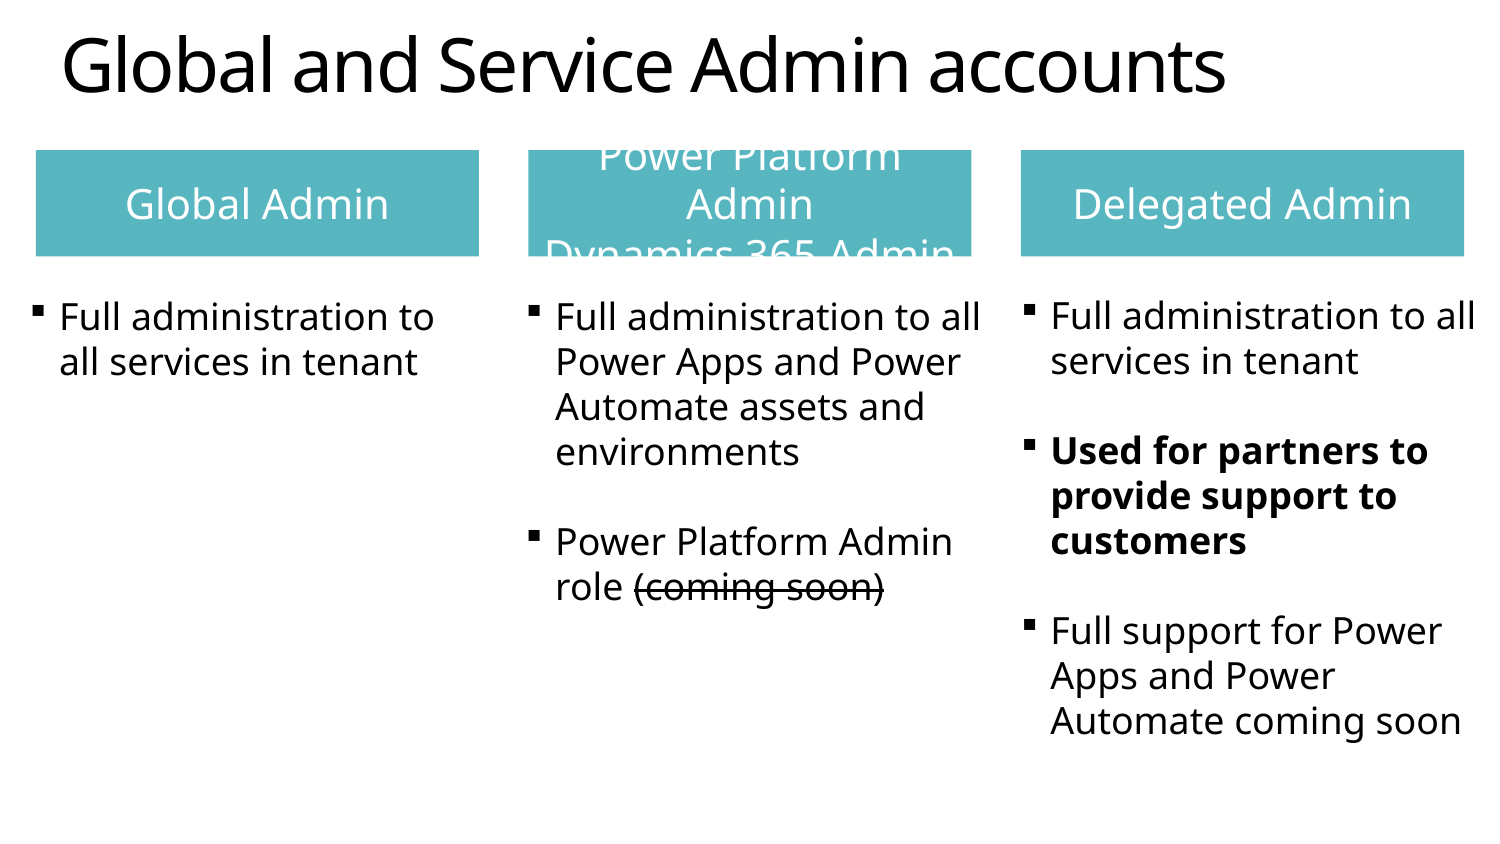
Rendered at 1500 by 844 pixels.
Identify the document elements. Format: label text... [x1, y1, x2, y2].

text_box Delegated Admin [1019, 148, 1466, 259]
title Global and Service Admin accounts [60, 28, 1450, 110]
text_box Full administration to all services in tenant [29, 292, 479, 383]
text_box Power Platform Admin Dynamics 365 Admin [526, 148, 974, 258]
text_box Full administration to all services in tenant Used for partners to provide support to customers Full support for Power Apps and Power Automate coming soon [1021, 291, 1489, 832]
text_box Full administration to all Power Apps and Power Automate assets and environments Power Platform Admin role (coming soon) [525, 292, 994, 653]
text_box Global Admin [34, 148, 481, 258]
